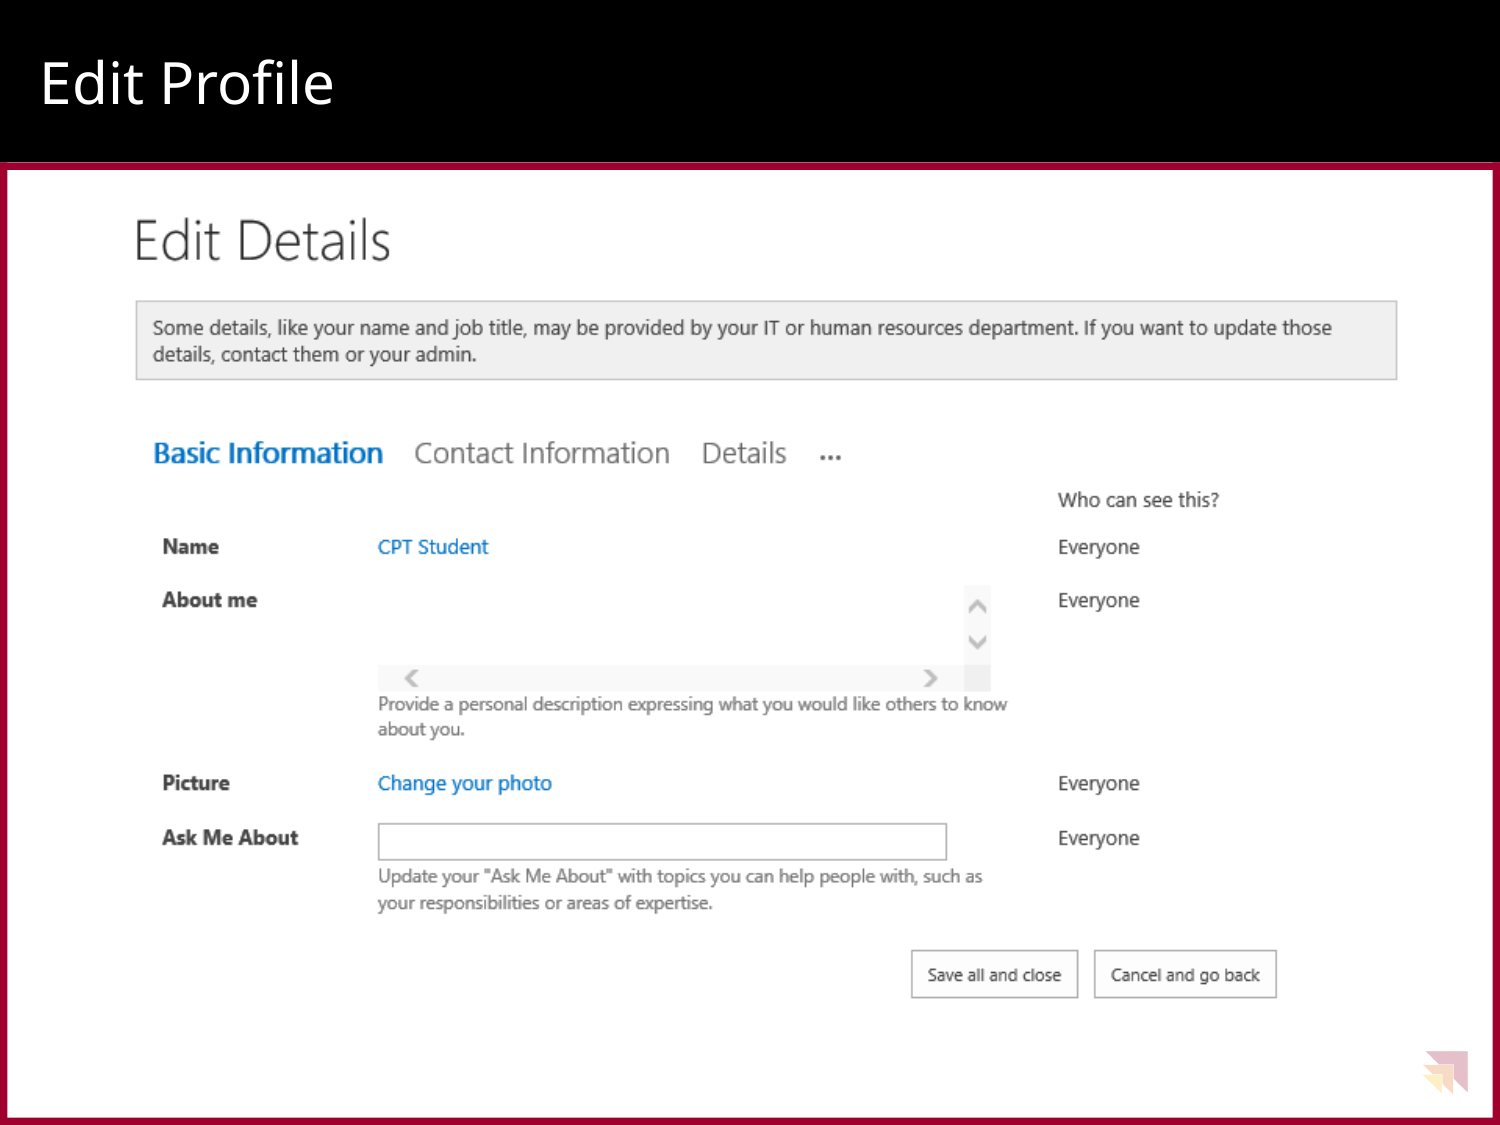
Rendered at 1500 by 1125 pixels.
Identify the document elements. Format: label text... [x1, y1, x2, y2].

title Edit Profile [24, 12, 1438, 150]
picture [124, 199, 1407, 1008]
